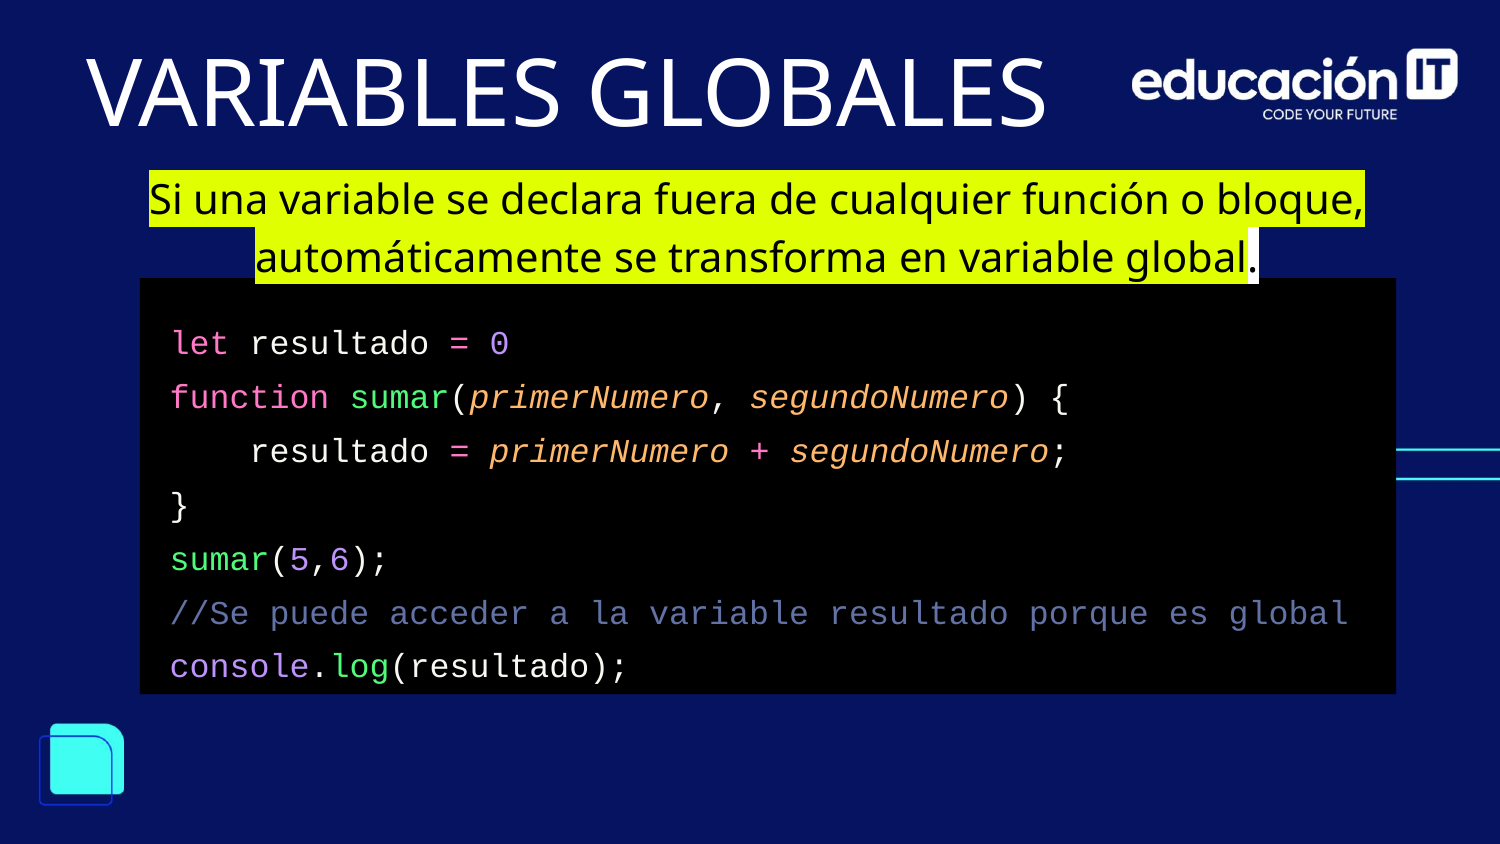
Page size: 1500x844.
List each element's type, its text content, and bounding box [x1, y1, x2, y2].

picture [0, 0, 1500, 844]
text_box VARIABLES GLOBALES [71, 18, 1204, 150]
text_box let resultado = 0 function sumar(primerNumero, segundoNumero) { resultado = primerNumero + segundoNumero; } sumar(5,6); //Se puede acceder a la variable resultado porque es global console.log(resultado); [139, 372, 1397, 695]
text_box Si una variable se declara fuera de cualquier función o bloque, automáticamente se transforma en variable global. [38, 150, 1476, 372]
